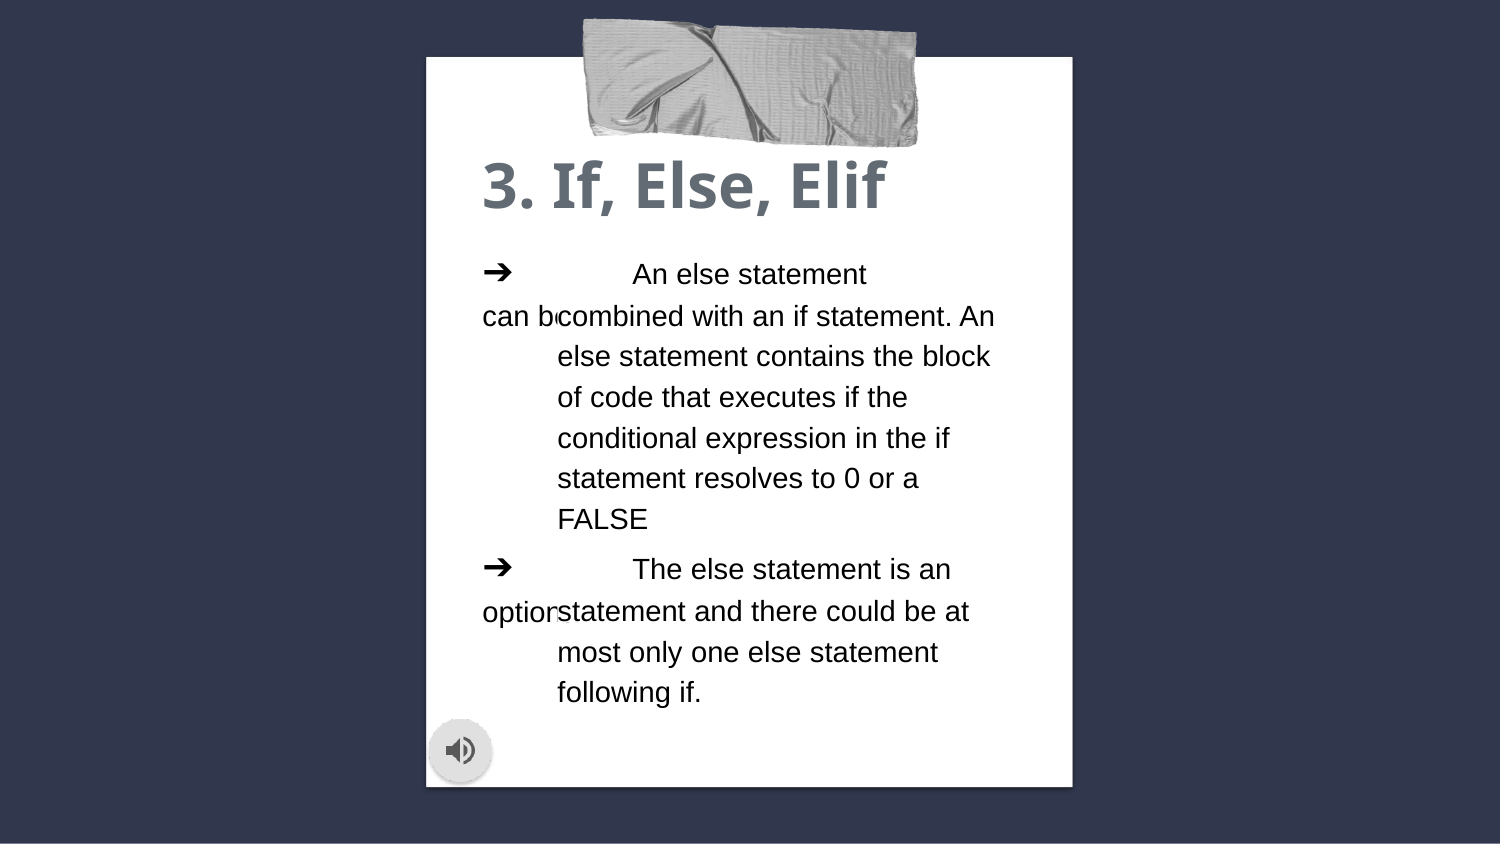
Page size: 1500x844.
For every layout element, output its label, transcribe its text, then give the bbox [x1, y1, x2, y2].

text_box of code that executes if the [557, 372, 925, 408]
text_box ➔ The else statement is an optional [482, 535, 1005, 581]
text_box ➔ An else statement can be [482, 239, 903, 285]
text_box statement and there could be at [557, 586, 993, 622]
text_box FALSE value. [557, 494, 733, 530]
text_box conditional expression in the if [557, 413, 967, 449]
title 3. If, Else, Elif [480, 144, 993, 224]
text_box combined with an if statement. An [557, 291, 1016, 327]
text_box following if. [557, 668, 712, 704]
picture [400, 16, 1099, 817]
text_box most only one else statement [557, 627, 960, 663]
text_box statement resolves to 0 or a [557, 454, 933, 490]
text_box else statement contains the block [557, 332, 1014, 368]
